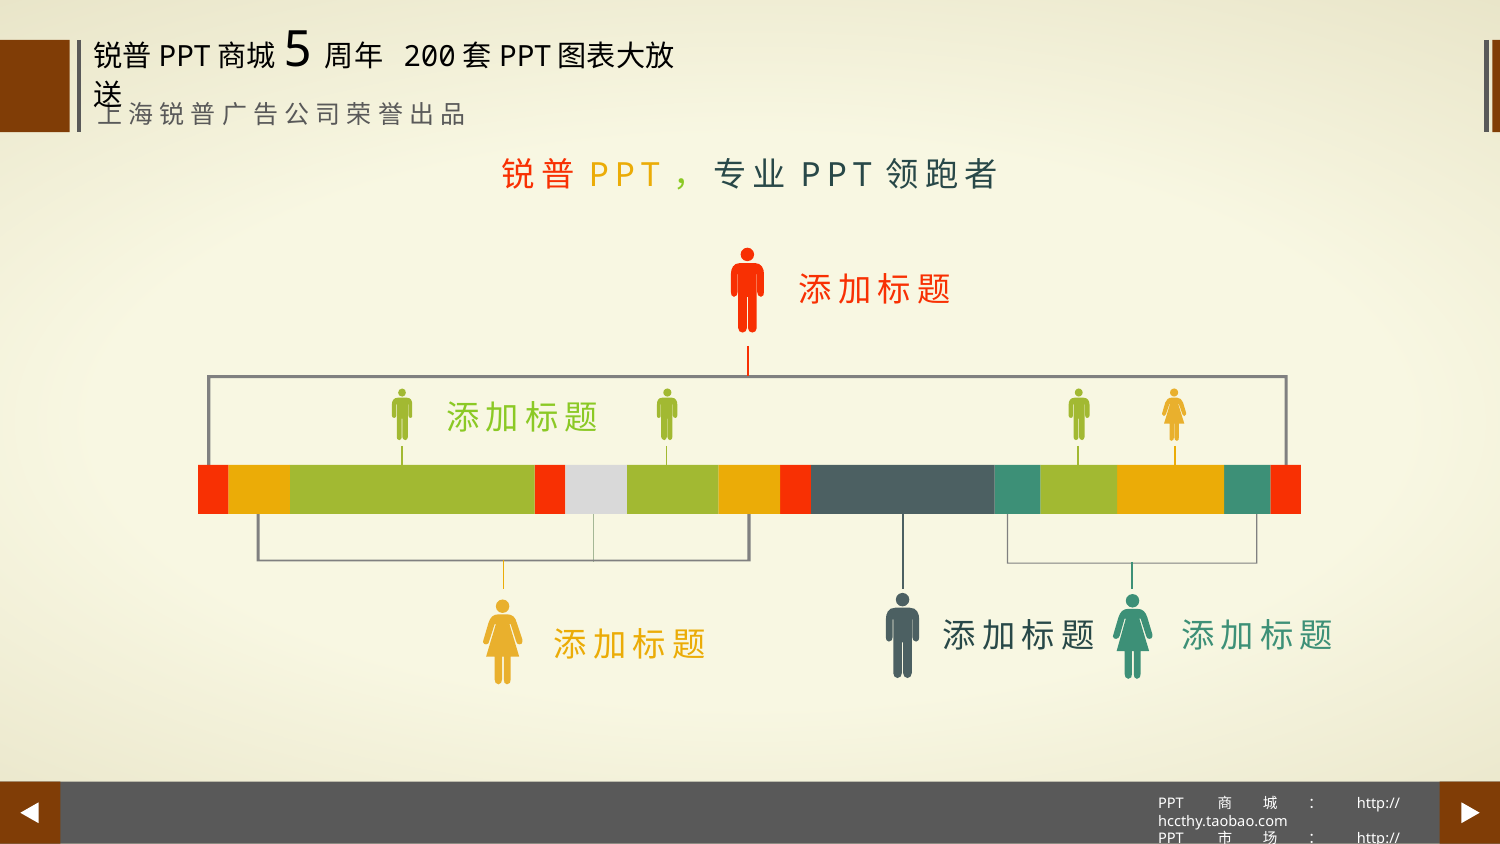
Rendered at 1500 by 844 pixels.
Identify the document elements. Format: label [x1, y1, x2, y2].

text_box [487, 145, 1013, 201]
text_box [538, 616, 721, 671]
text_box [928, 607, 1110, 662]
text_box [198, 345, 1301, 590]
text_box [885, 592, 920, 679]
picture [0, 0, 1500, 781]
text_box [1112, 594, 1153, 679]
text_box [483, 614, 523, 685]
text_box [495, 599, 510, 613]
text_box [1166, 607, 1348, 662]
text_box [784, 260, 966, 316]
text_box [730, 263, 764, 333]
text_box [740, 247, 755, 262]
